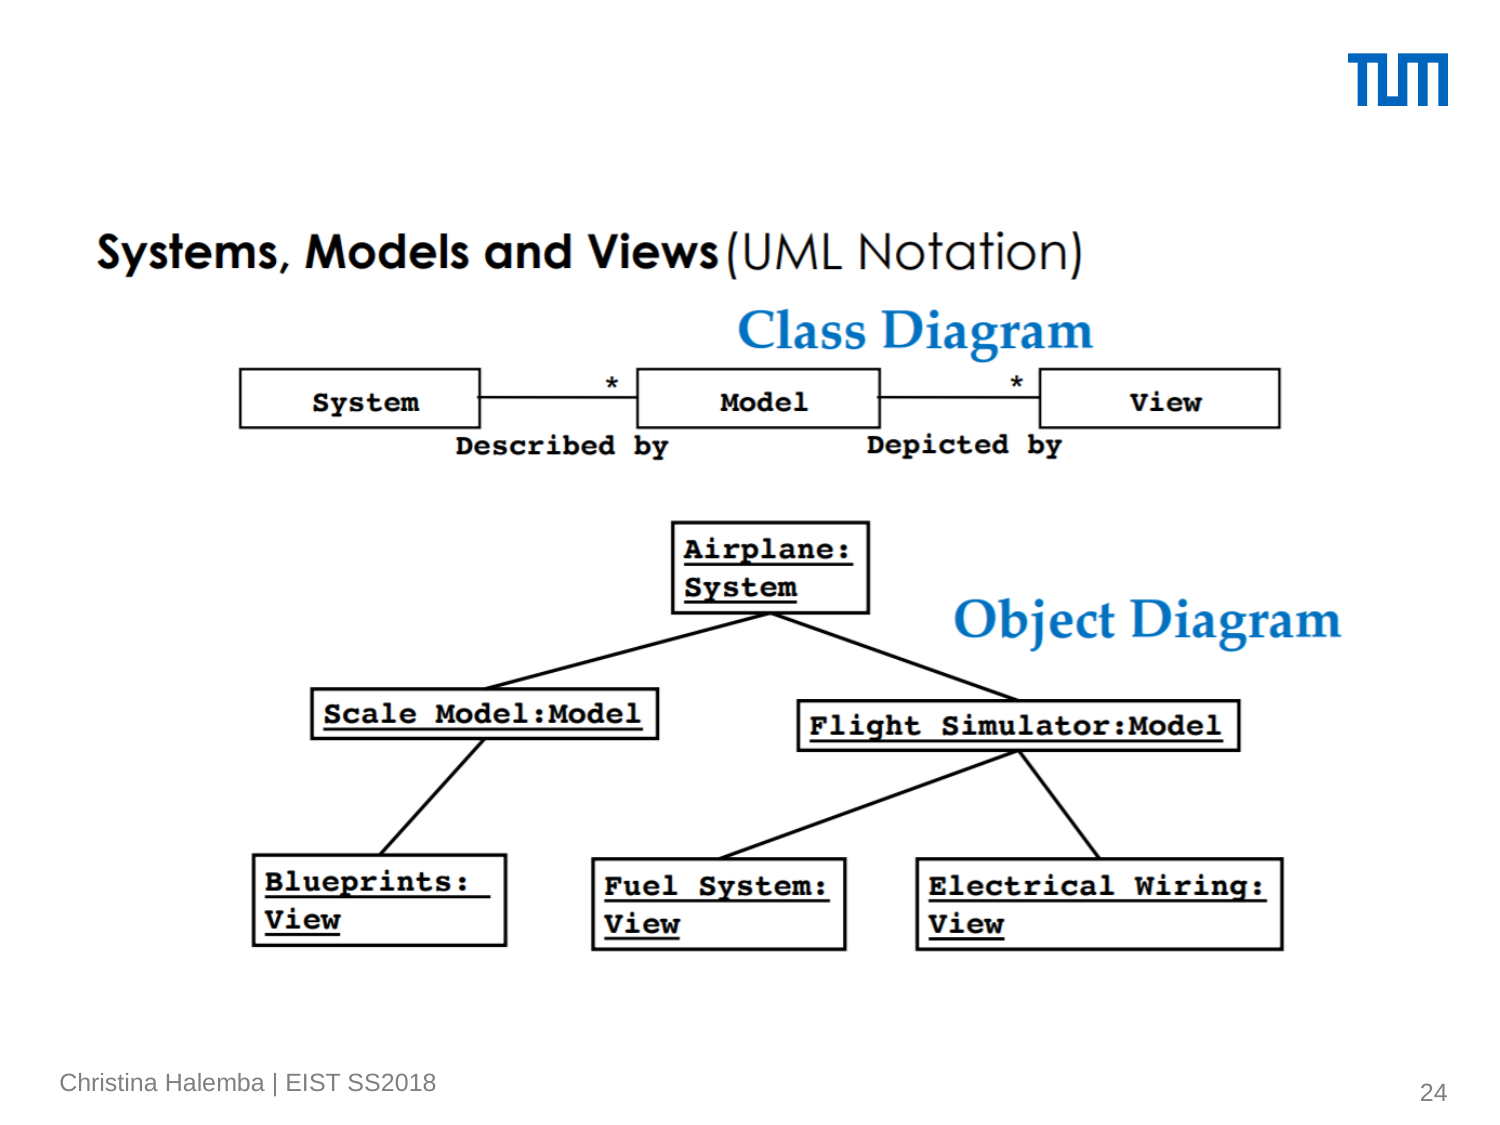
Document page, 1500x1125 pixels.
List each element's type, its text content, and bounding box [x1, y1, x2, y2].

slide_number 24 [1111, 1061, 1448, 1122]
picture [37, 201, 1463, 973]
